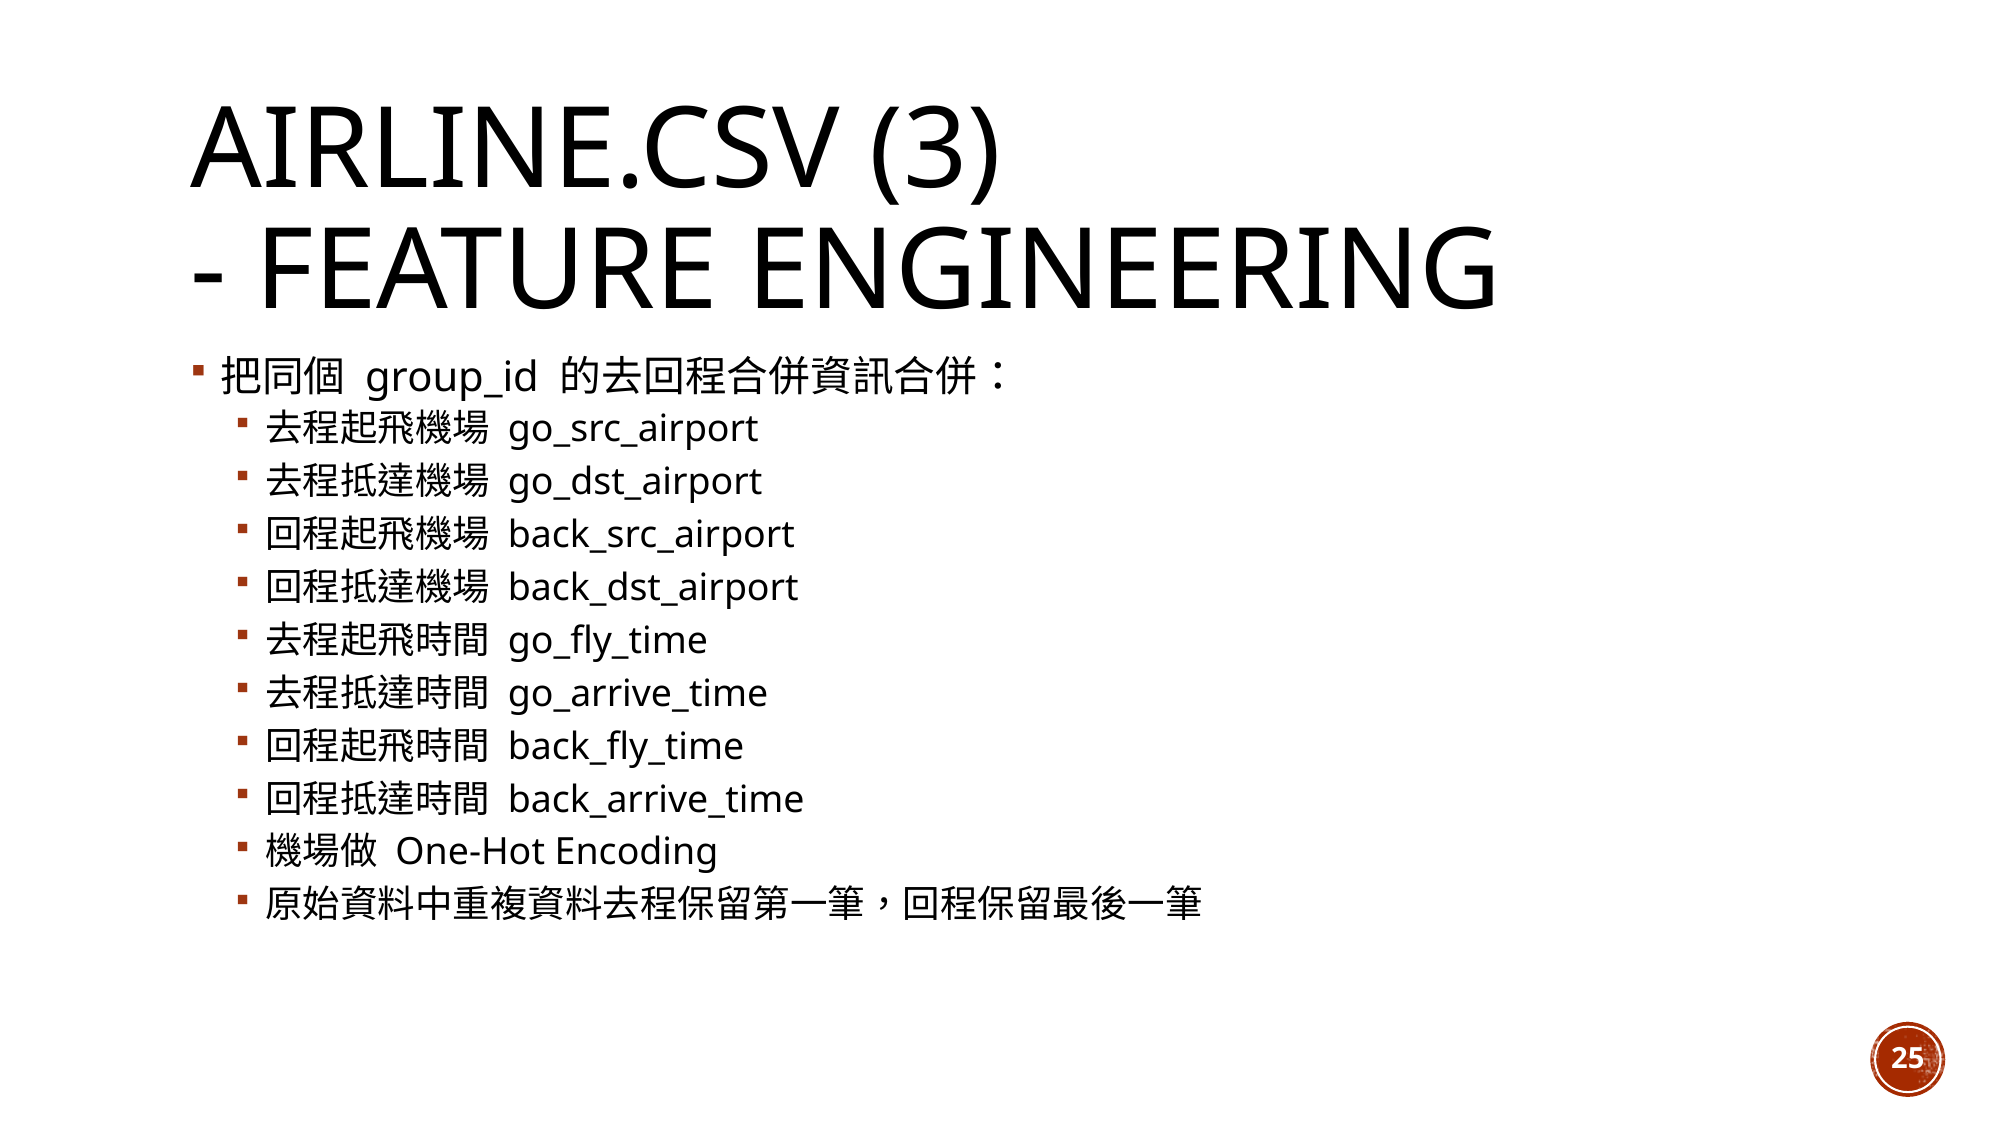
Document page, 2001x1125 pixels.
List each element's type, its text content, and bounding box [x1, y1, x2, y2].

list 把同個 group_id 的去回程合併資訊合併： 去程起飛機場 go_src_airport 去程抵達機場 go_dst_airport 回程起飛機場 back_src_airport 回程抵達機場 back_dst_airport 去程起飛時間 go_fly_time 去程抵達時間 go_arrive_time 回程起飛時間 back_fly_time 回程抵達時間 back_arrive_time 機場做 One-Hot Encoding 原始資料中重複資料去程保留第一筆，回程保留最後一筆 [175, 348, 1826, 1013]
slide_number 25 [1855, 1028, 1961, 1089]
title airline.csv (3) - Feature Engineering [175, 79, 1826, 344]
